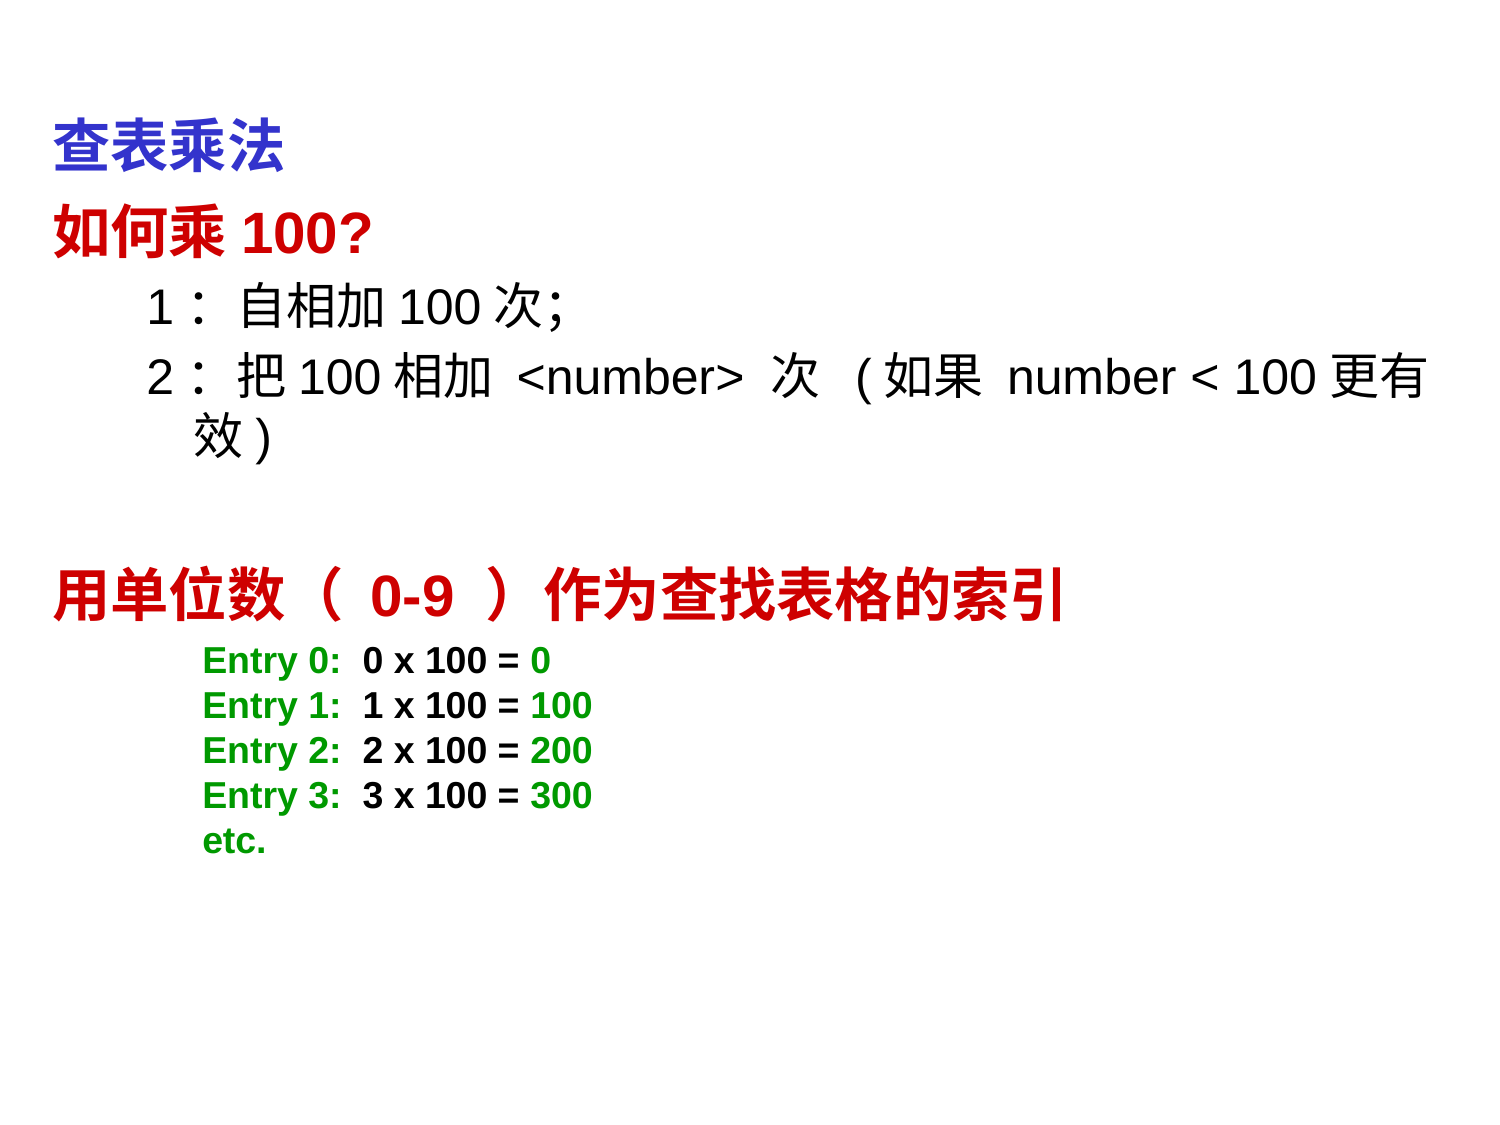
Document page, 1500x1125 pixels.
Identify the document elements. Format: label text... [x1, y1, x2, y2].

text_box 如何乘100? 1：自相加100次； 2：把100相加 <number> 次 (如果 number < 100更有效) 用单位数（ 0-9 ）作为查找表格的索引 Entry 0: 0 x 100 = 0 Entry 1: 1 x 100 = 100 Entry 2: 2 x 100 = 200 Entry 3: 3 x 100 = 300 etc. [37, 187, 1463, 1083]
title 查表乘法 [37, 99, 1463, 187]
